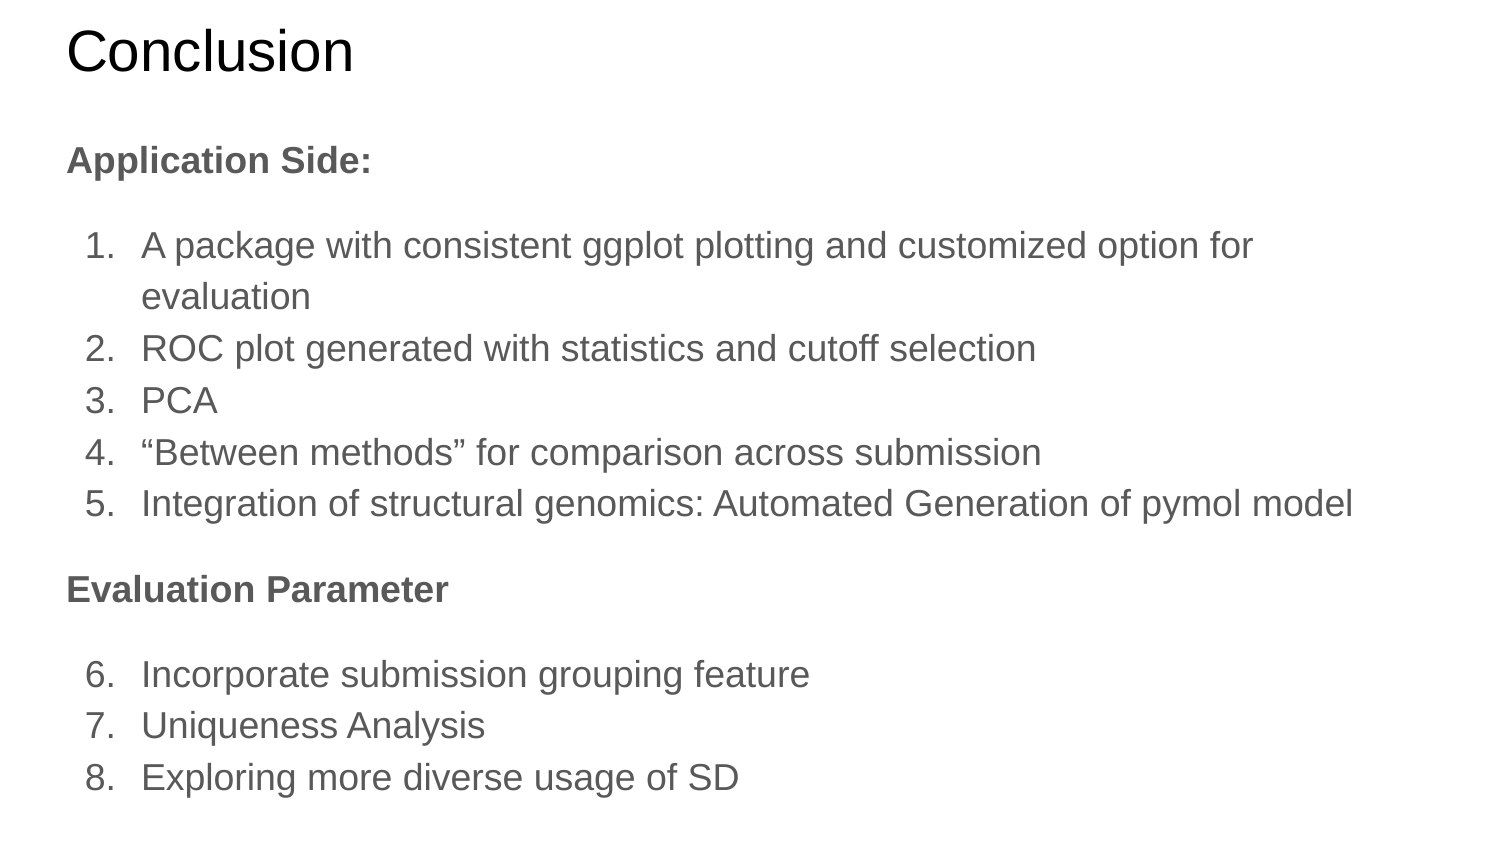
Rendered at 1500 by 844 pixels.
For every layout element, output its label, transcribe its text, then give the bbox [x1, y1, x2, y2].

title Conclusion [51, 0, 1449, 92]
list Application Side: A package with consistent ggplot plotting and customized option for evaluation ROC plot generated with statistics and cutoff selection PCA “Between methods” for comparison across submission Integration of structural genomics: Automated Generation of pymol model Evaluation Parameter Incorporate submission grouping feature Uniqueness Analysis Exploring more diverse usage of SD [51, 114, 1449, 675]
